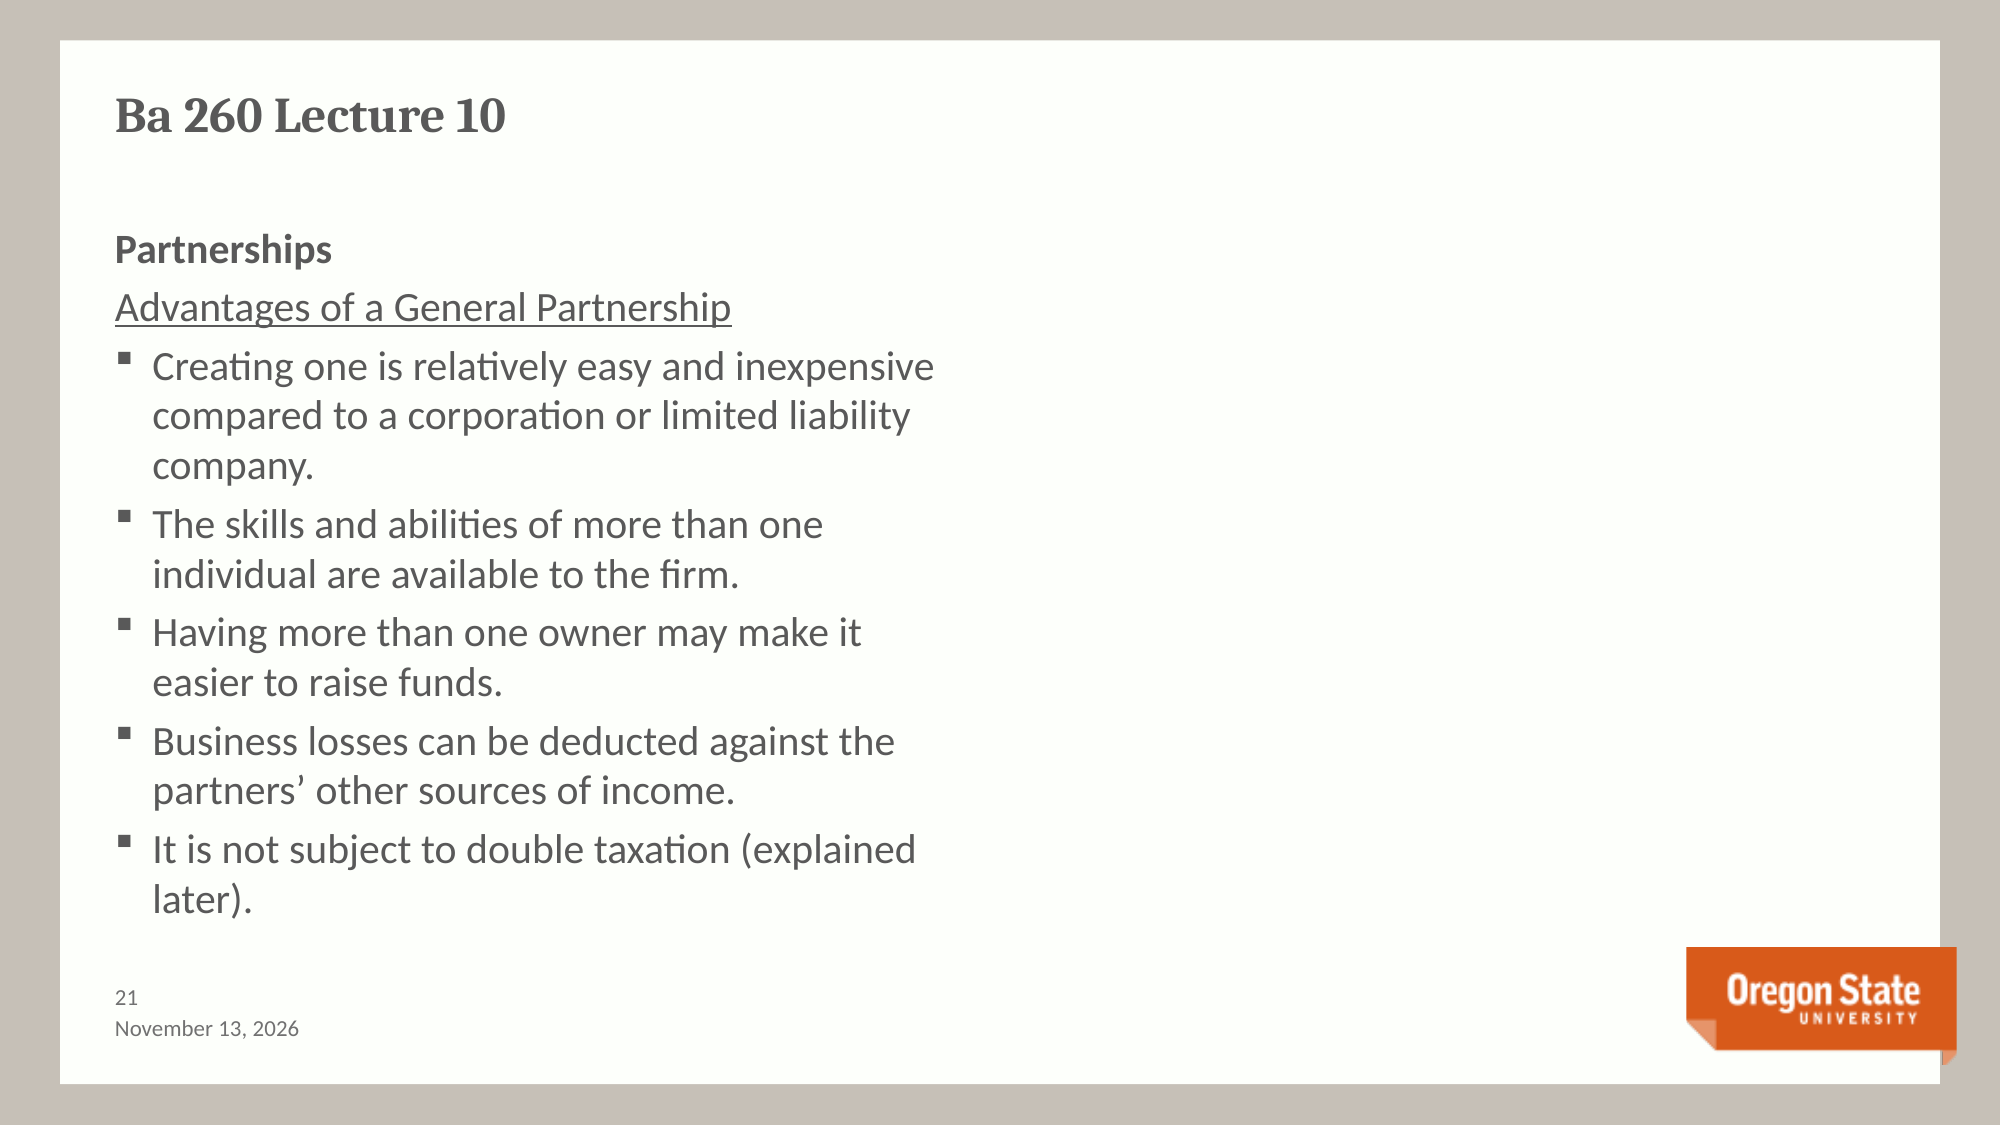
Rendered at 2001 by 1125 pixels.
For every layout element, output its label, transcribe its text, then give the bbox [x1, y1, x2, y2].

list Partnerships Advantages of a General Partnership Creating one is relatively easy and inexpensive compared to a corporation or limited liability company. The skills and abilities of more than one individual are available to the firm. Having more than one owner may make it easier to raise funds. Business losses can be deducted against the partners’ other sources of income. It is not subject to double taxation (explained later). [99, 214, 976, 927]
slide_number 20 [99, 982, 180, 1013]
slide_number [99, 1012, 500, 1043]
title Ba 260 Lecture 10 [99, 75, 1900, 188]
